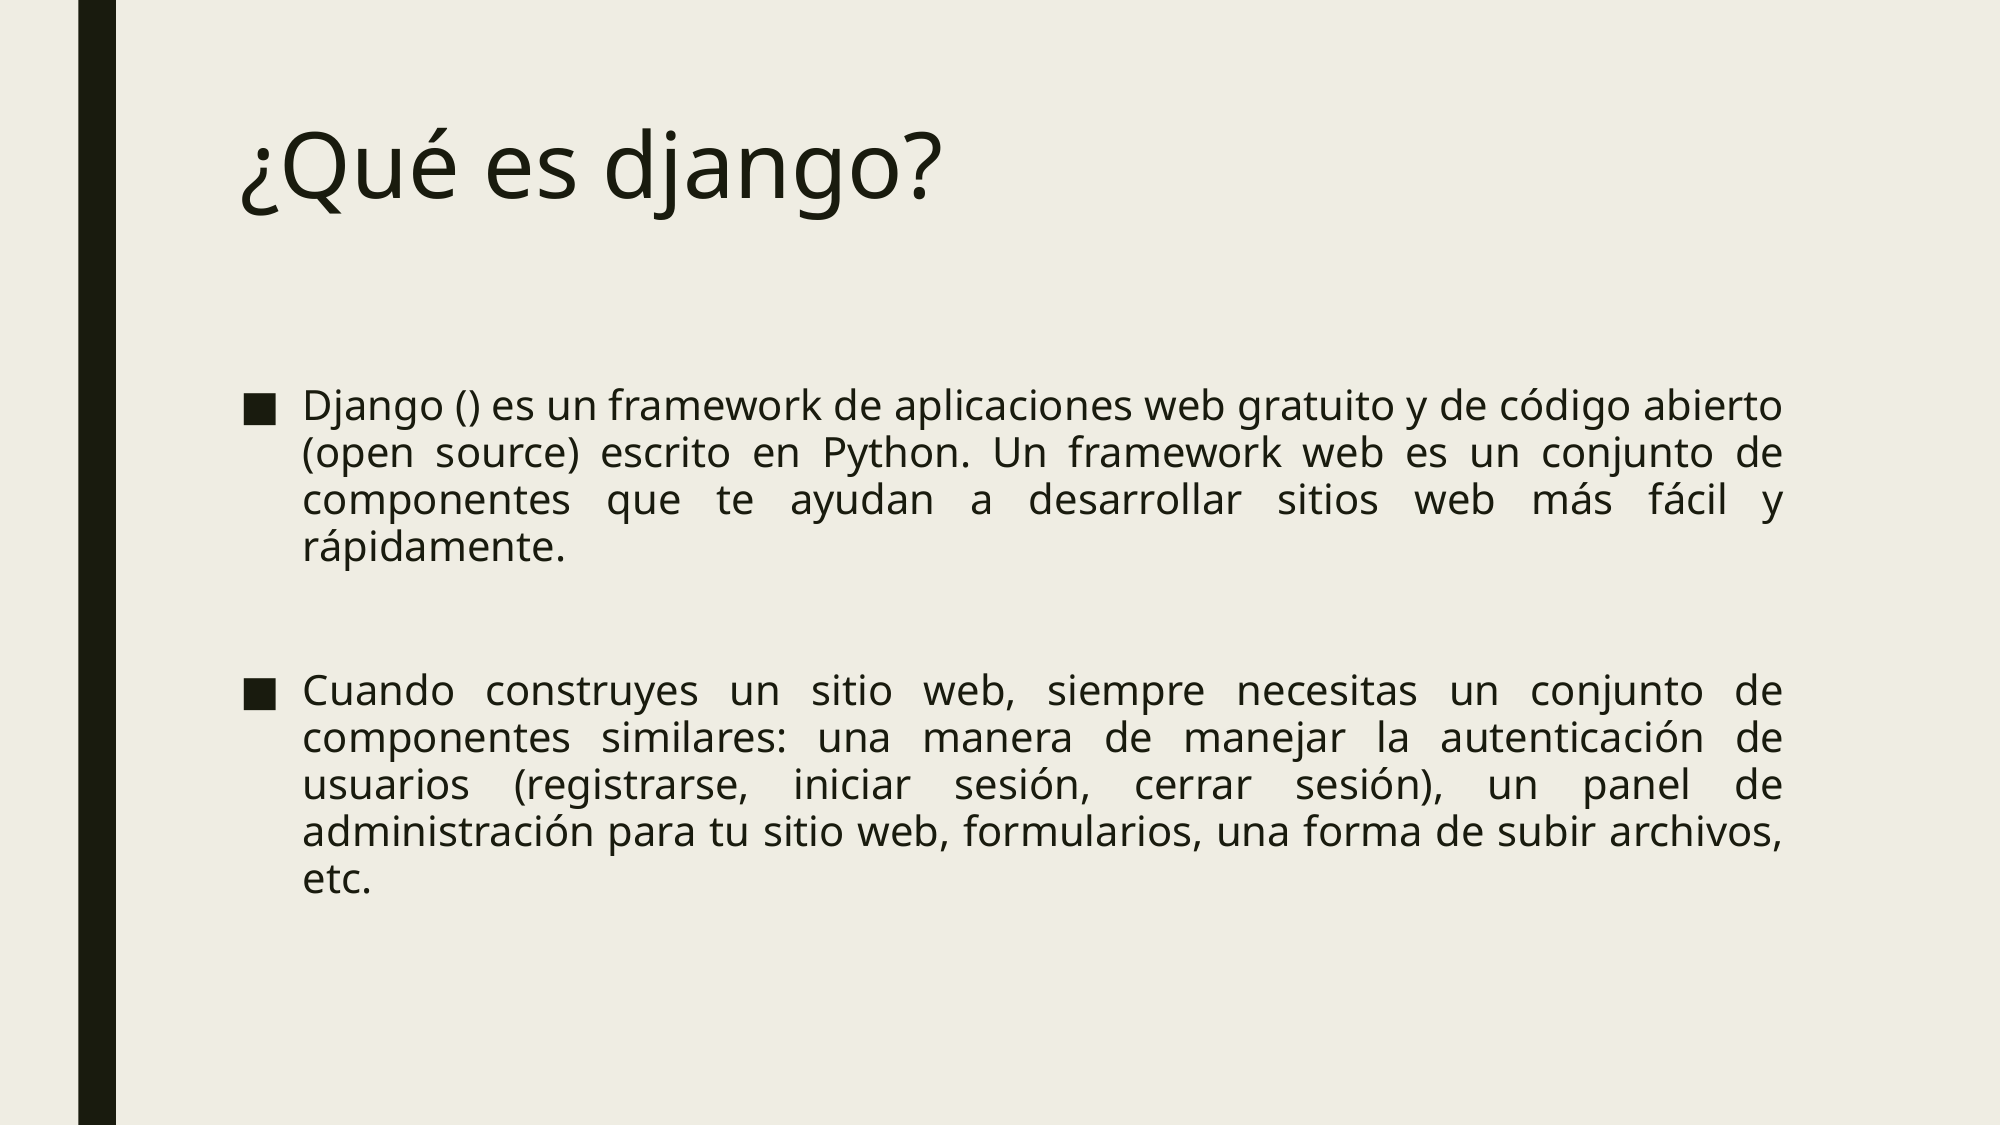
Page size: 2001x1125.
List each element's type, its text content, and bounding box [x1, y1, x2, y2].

list Django () es un framework de aplicaciones web gratuito y de código abierto (open source) escrito en Python. Un framework web es un conjunto de componentes que te ayudan a desarrollar sitios web más fácil y rápidamente. Cuando construyes un sitio web, siempre necesitas un conjunto de componentes similares: una manera de manejar la autenticación de usuarios (registrarse, iniciar sesión, cerrar sesión), un panel de administración para tu sitio web, formularios, una forma de subir archivos, etc. [225, 375, 1800, 963]
title ¿Qué es django? [225, 112, 1800, 357]
